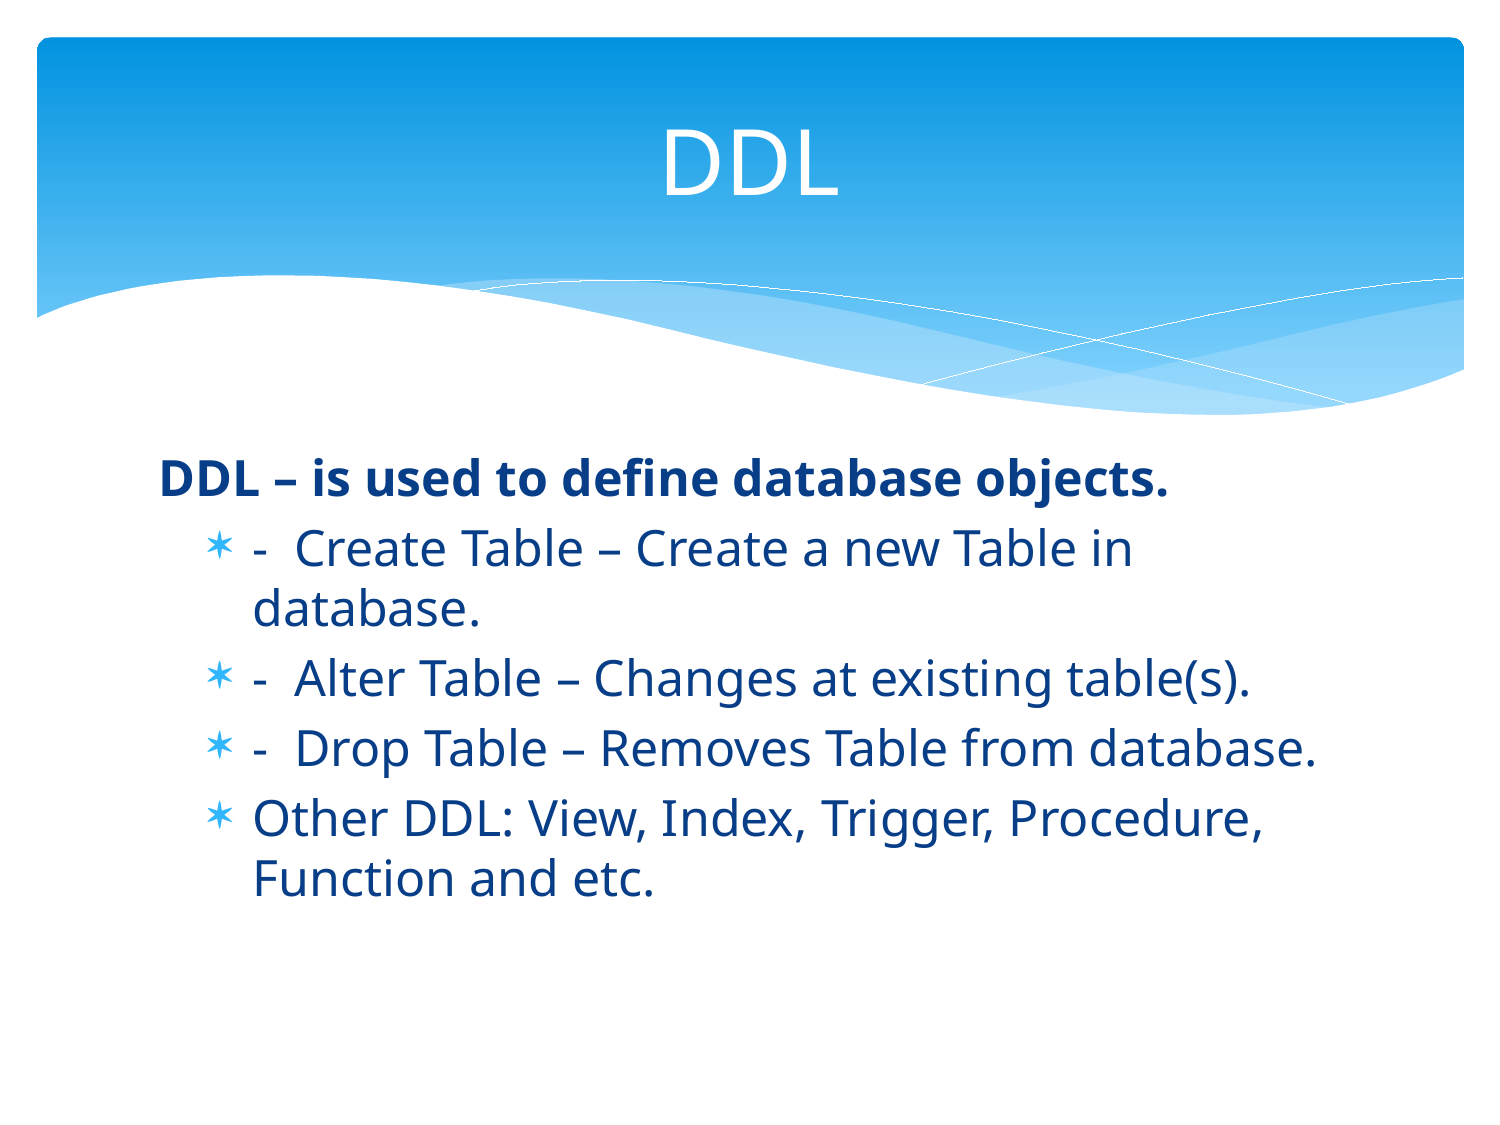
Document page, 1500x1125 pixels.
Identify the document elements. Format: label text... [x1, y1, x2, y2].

title DDL [75, 55, 1425, 261]
list DDL – is used to define database objects. - Create Table – Create a new Table in database. - Alter Table – Changes at existing table(s). - Drop Table – Removes Table from database. Other DDL: View, Index, Trigger, Procedure, Function and etc. [143, 438, 1359, 1005]
